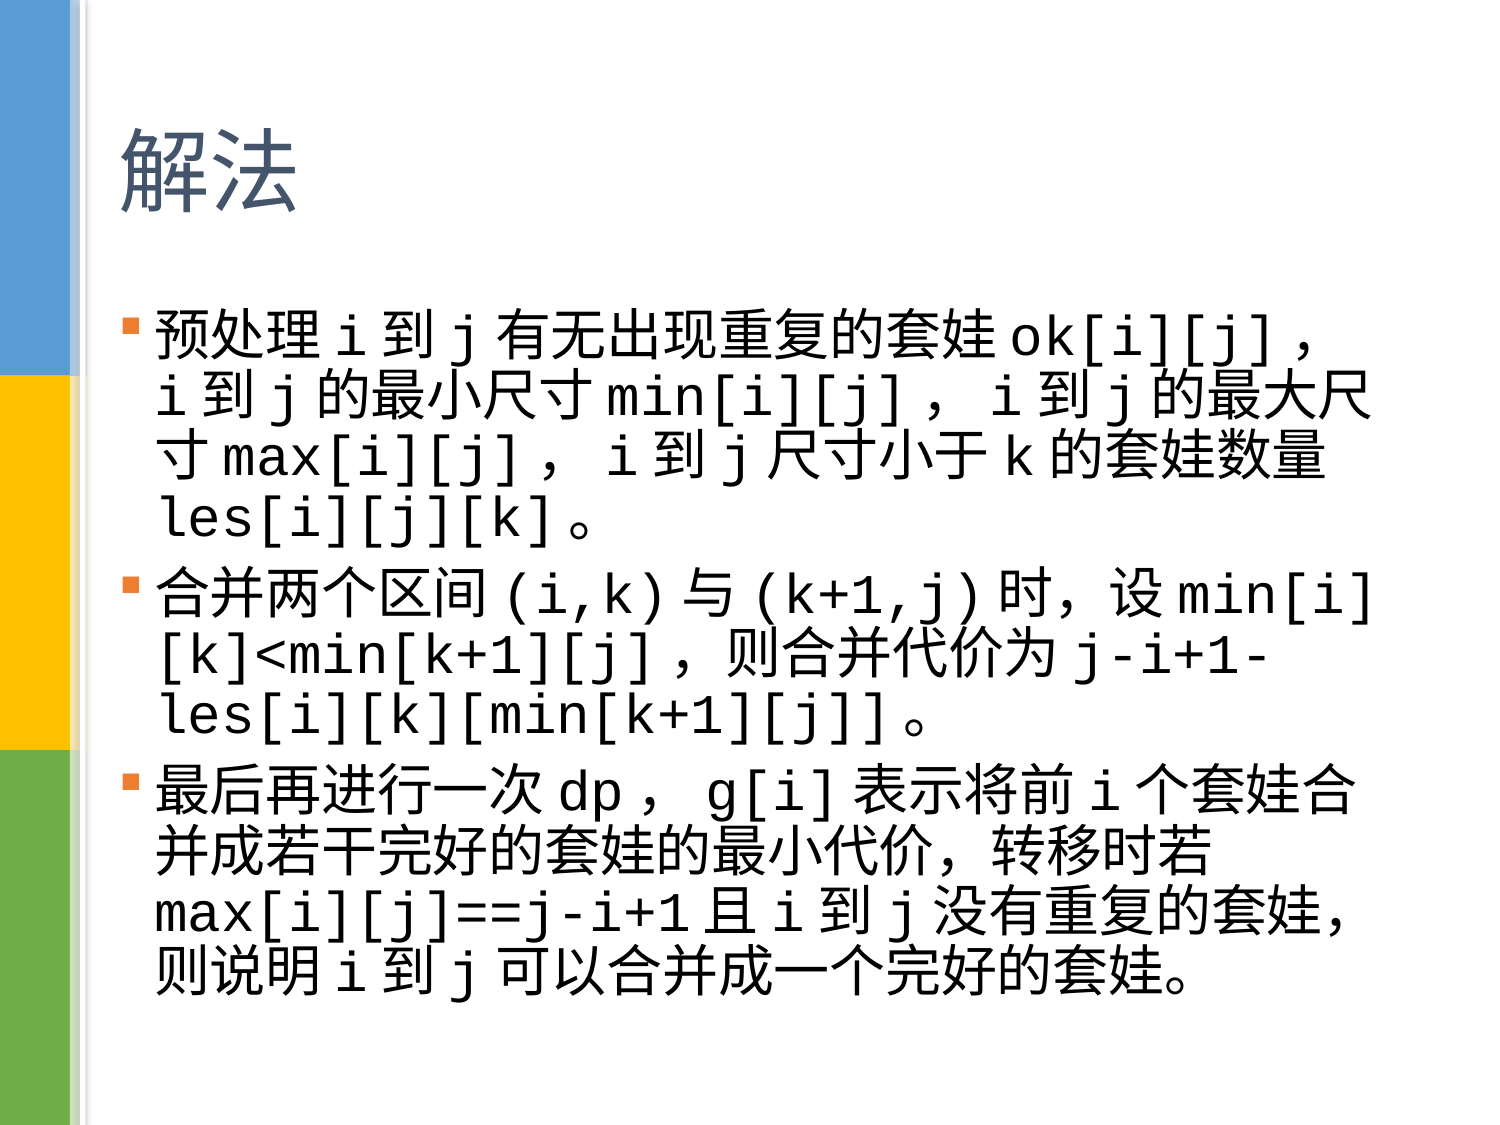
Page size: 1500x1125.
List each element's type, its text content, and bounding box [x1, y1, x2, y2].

title 解法 [103, 59, 1397, 278]
list 预处理i到j有无出现重复的套娃ok[i][j]， i到j的最小尺寸min[i][j]，i到j的最大尺寸max[i][j]，i到j尺寸小于k的套娃数量les[i][j][k]。 合并两个区间(i,k)与(k+1,j)时，设min[i][k]<min[k+1][j]，则合并代价为j-i+1-les[i][k][min[k+1][j]]。 最后再进行一次dp，g[i]表示将前i个套娃合并成若干完好的套娃的最小代价，转移时若max[i][j]==j-i+1且i到j没有重复的套娃，则说明i到j可以合并成一个完好的套娃。 [103, 299, 1397, 1014]
